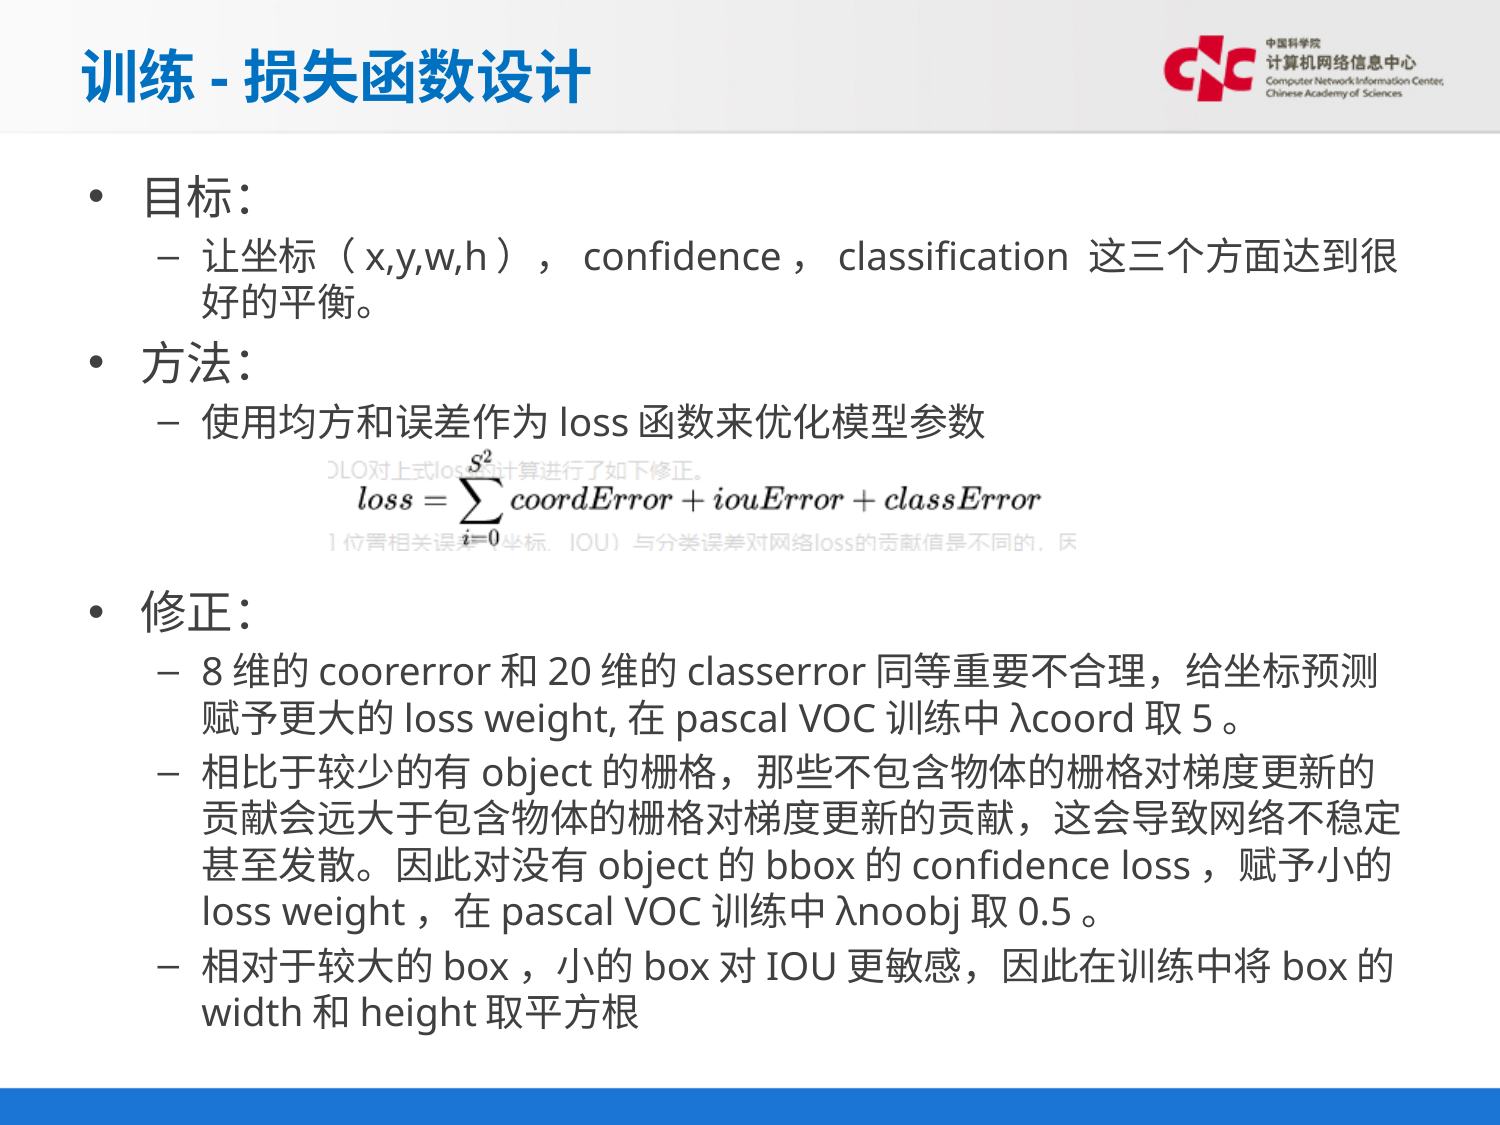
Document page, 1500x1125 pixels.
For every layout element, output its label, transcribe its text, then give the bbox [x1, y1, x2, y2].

list 目标： 让坐标（x,y,w,h），confidence，classification 这三个方面达到很好的平衡。 方法： 使用均方和误差作为loss函数来优化模型参数 修正： 8维的coorerror和20维的classerror同等重要不合理，给坐标预测赋予更大的loss weight,在pascal VOC训练中λcoord取5。 相比于较少的有object的栅格，那些不包含物体的栅格对梯度更新的贡献会远大于包含物体的栅格对梯度更新的贡献，这会导致网络不稳定甚至发散。因此对没有object的bbox的confidence loss，赋予小的loss weight，在pascal VOC训练中λnoobj取0.5。 相对于较大的box，小的box对IOU更敏感，因此在训练中将box的width和height取平方根 [73, 160, 1423, 1061]
picture [0, 0, 1500, 1125]
title 训练-损失函数设计 [64, 25, 1400, 126]
